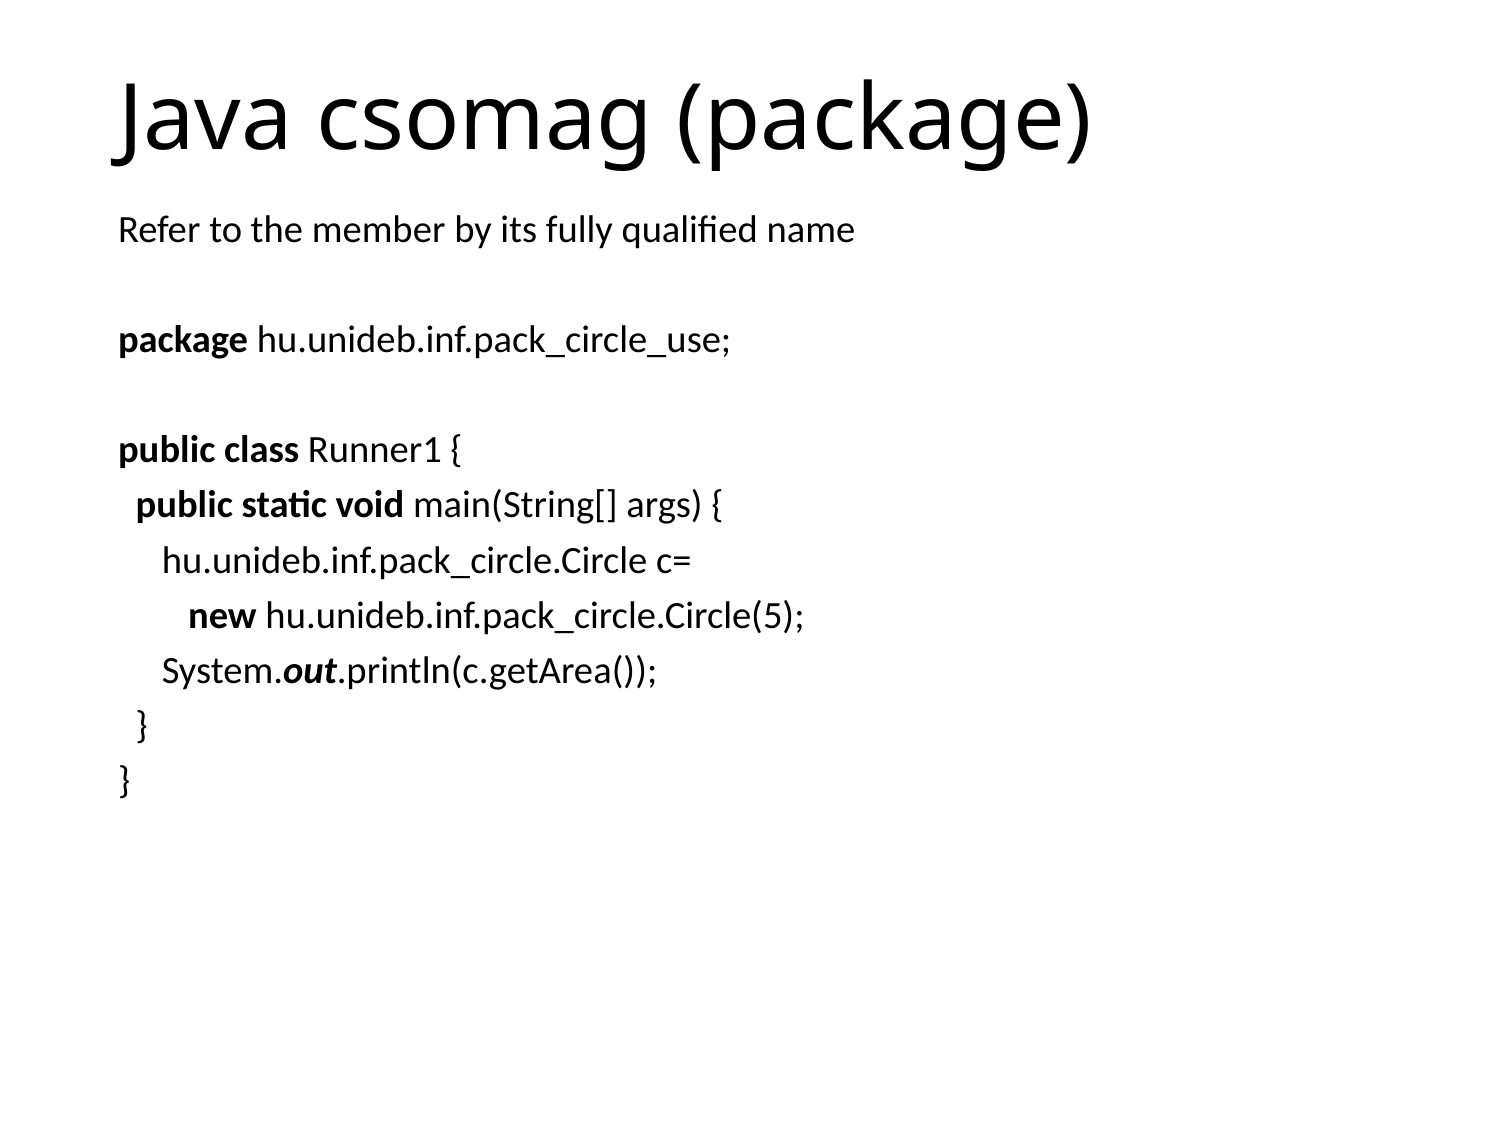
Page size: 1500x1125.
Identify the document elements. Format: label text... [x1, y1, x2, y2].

title Java csomag (package) [103, 59, 1397, 180]
list Refer to the member by its fully qualified name package hu.unideb.inf.pack_circle_use; public class Runner1 { public static void main(String[] args) { hu.unideb.inf.pack_circle.Circle c= new hu.unideb.inf.pack_circle.Circle(5); System.out.println(c.getArea()); } } [103, 201, 1397, 1014]
